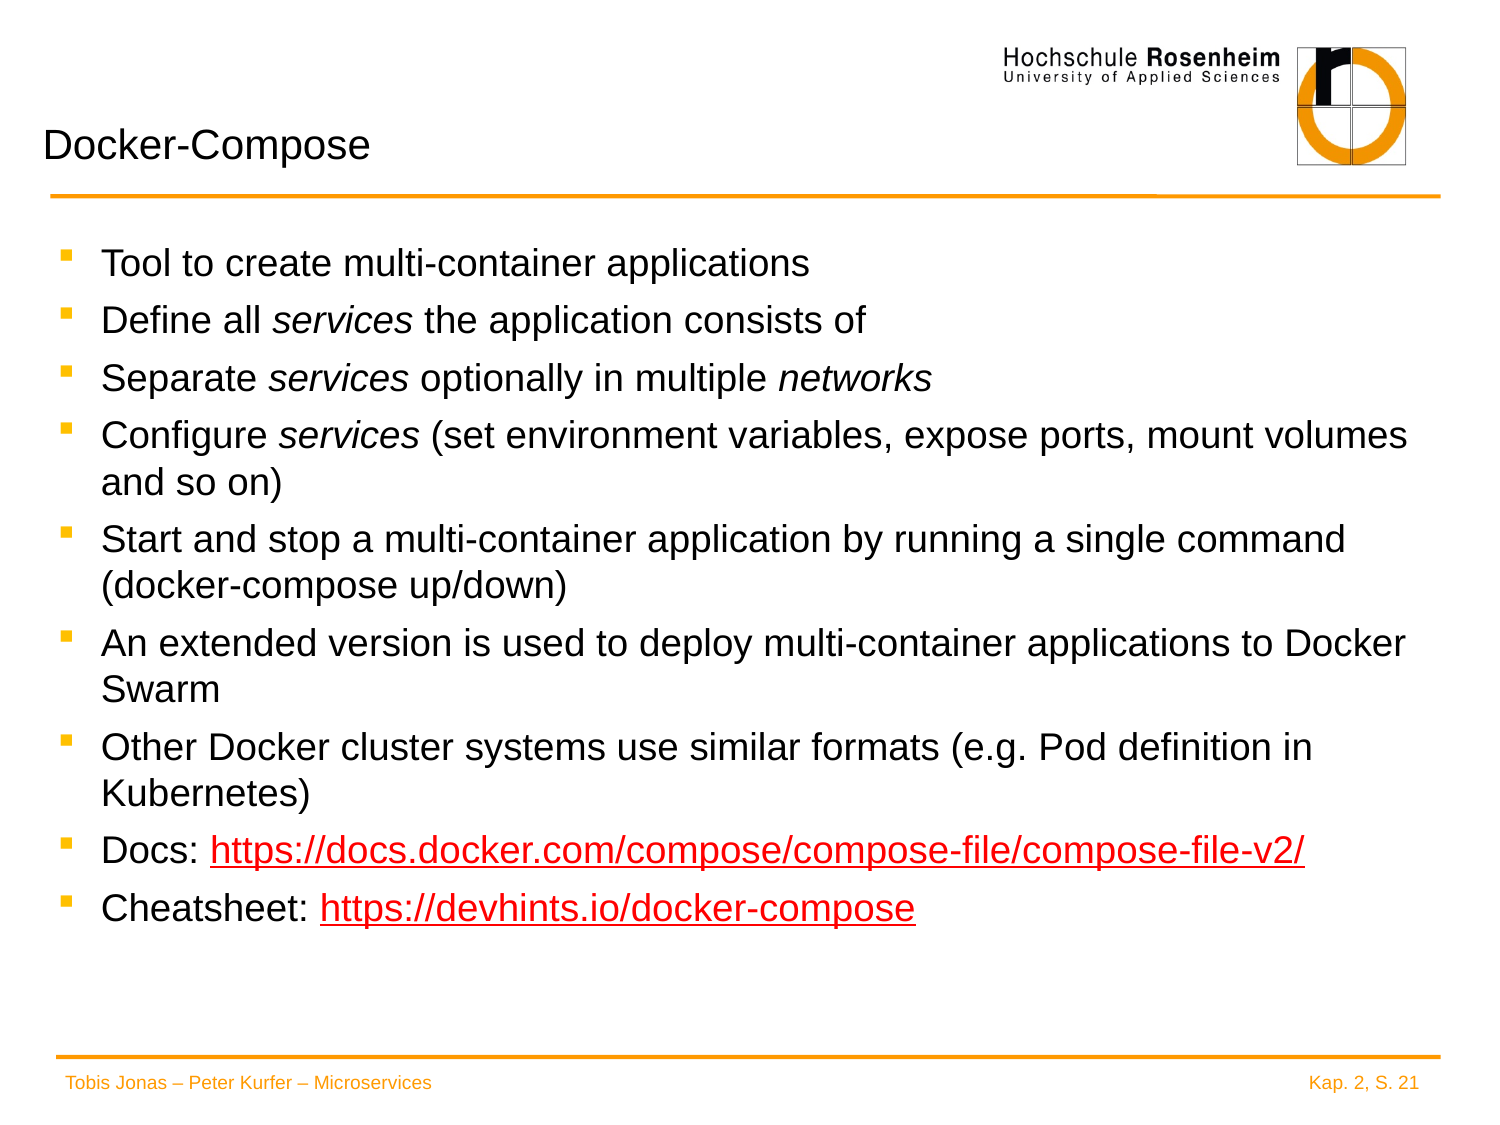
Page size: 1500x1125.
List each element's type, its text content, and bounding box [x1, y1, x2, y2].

title Docker-Compose [42, 41, 987, 168]
picture [1003, 45, 1407, 167]
list Tool to create multi-container applications Define all services the application consists of Separate services optionally in multiple networks Configure services (set environment variables, expose ports, mount volumes and so on) Start and stop a multi-container application by running a single command (docker-compose up/down) An extended version is used to deploy multi-container applications to Docker Swarm Other Docker cluster systems use similar formats (e.g. Pod definition in Kubernetes) Docs: https://docs.docker.com/compose/compose-file/compose-file-v2/ Cheatsheet: https://devhints.io/docker-compose [42, 230, 1470, 1026]
